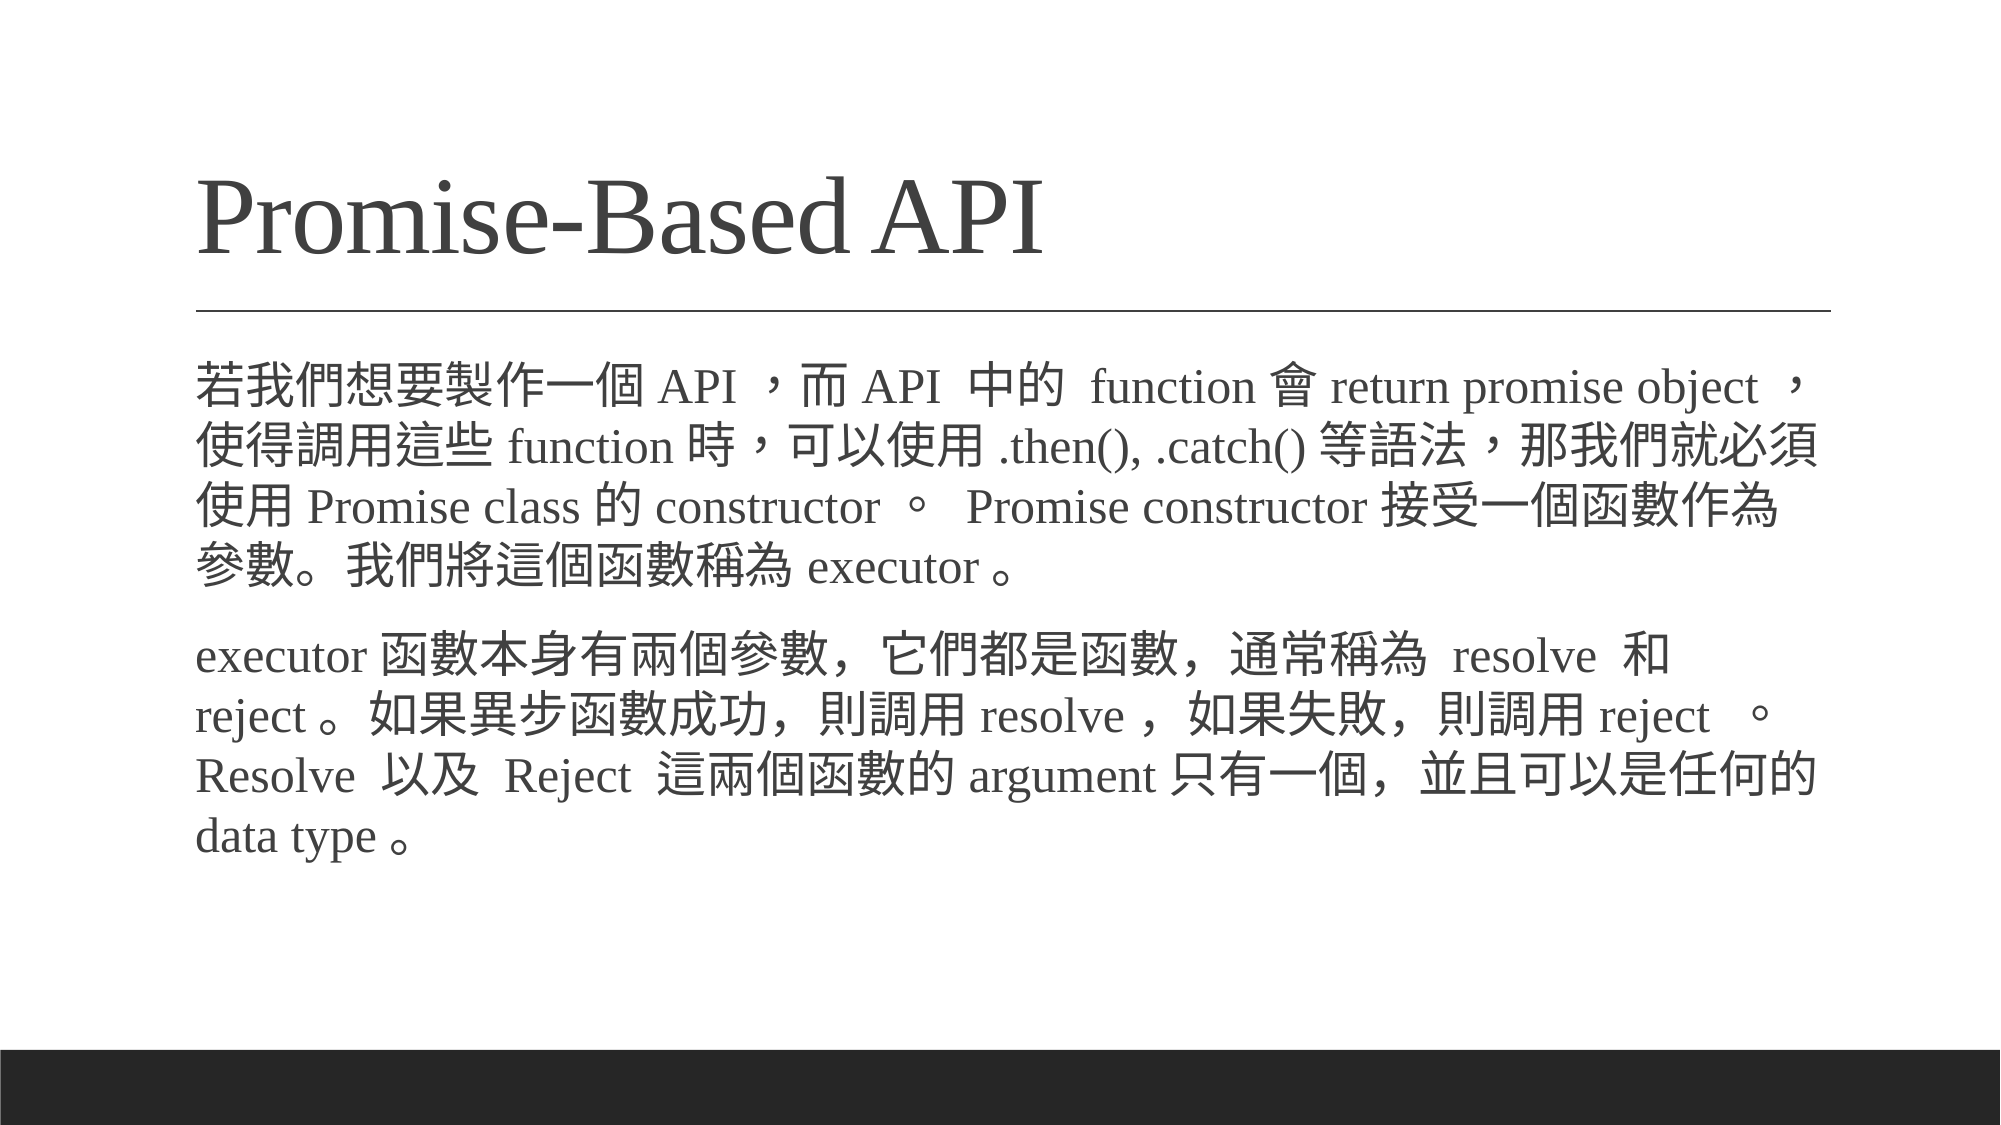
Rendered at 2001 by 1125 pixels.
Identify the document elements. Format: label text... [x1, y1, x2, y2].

list 若我們想要製作一個API，而API 中的 function會return promise object，使得調用這些function時，可以使用.then(), .catch()等語法，那我們就必須使用Promise class的constructor。 Promise constructor接受一個函數作為參數。我們將這個函數稱為executor。 executor函數本身有兩個參數，它們都是函數，通常稱為 resolve 和 reject。如果異步函數成功，則調用resolve，如果失敗，則調用reject 。Resolve 以及 Reject 這兩個函數的argument只有一個，並且可以是任何的data type。 [180, 345, 1830, 963]
title Promise-Based API [180, 47, 1830, 285]
